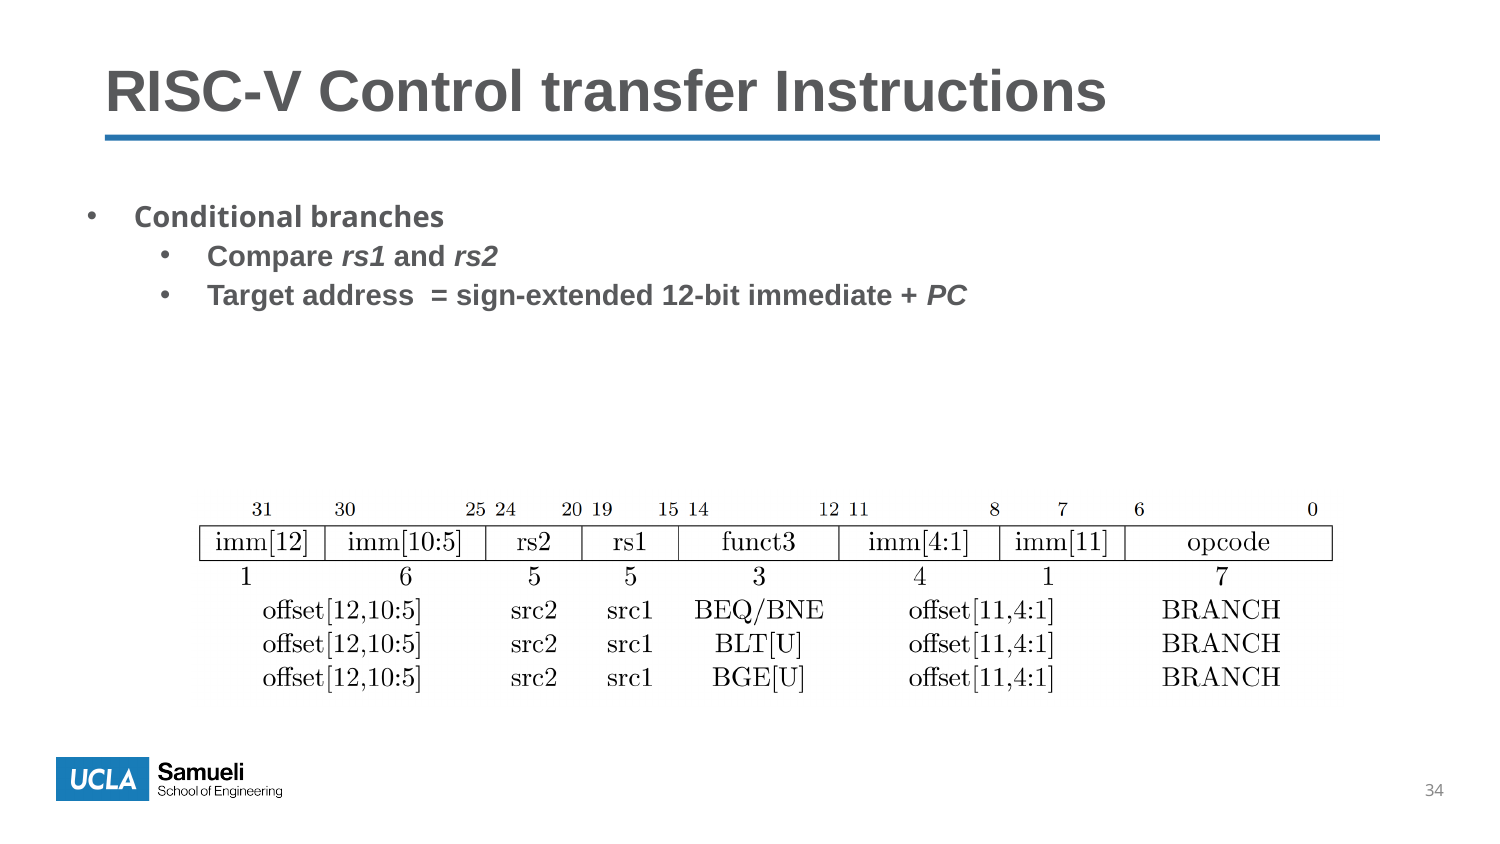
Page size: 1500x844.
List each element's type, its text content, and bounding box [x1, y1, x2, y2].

picture [191, 489, 1345, 707]
picture [56, 757, 282, 801]
list Conditional branches Compare rs1 and rs2 Target address = sign-extended 12-bit immediate + PC [86, 198, 1425, 314]
slide_number 34 [1425, 780, 1500, 840]
title RISC-V Control transfer Instructions [105, 60, 1444, 125]
